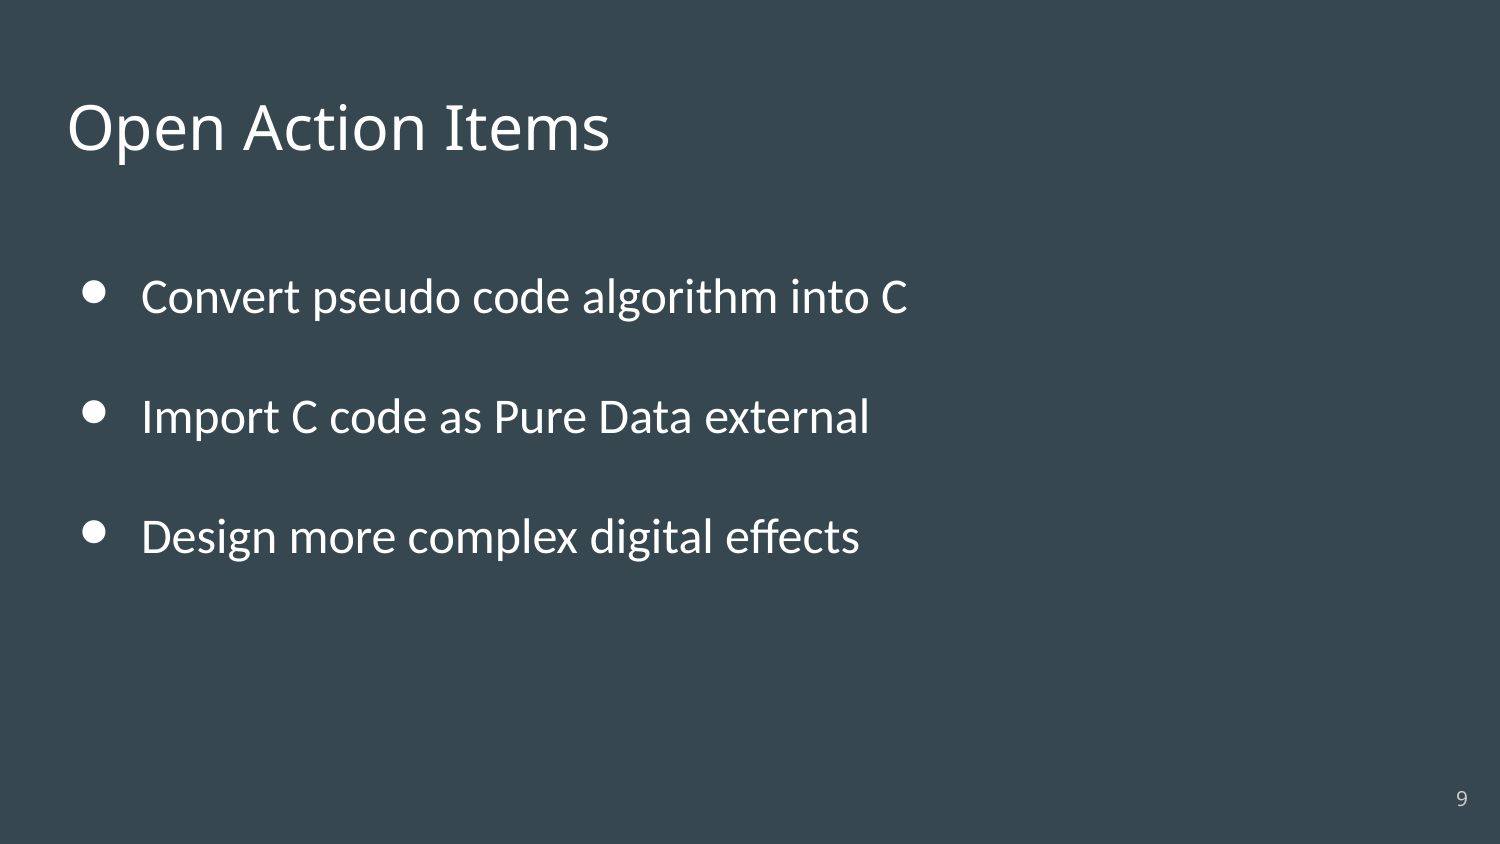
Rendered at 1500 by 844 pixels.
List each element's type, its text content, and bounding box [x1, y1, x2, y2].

slide_number ‹#› [1392, 767, 1483, 833]
title Open Action Items [51, 72, 1449, 167]
list Convert pseudo code algorithm into C Import C code as Pure Data external Design more complex digital effects [51, 189, 1449, 750]
